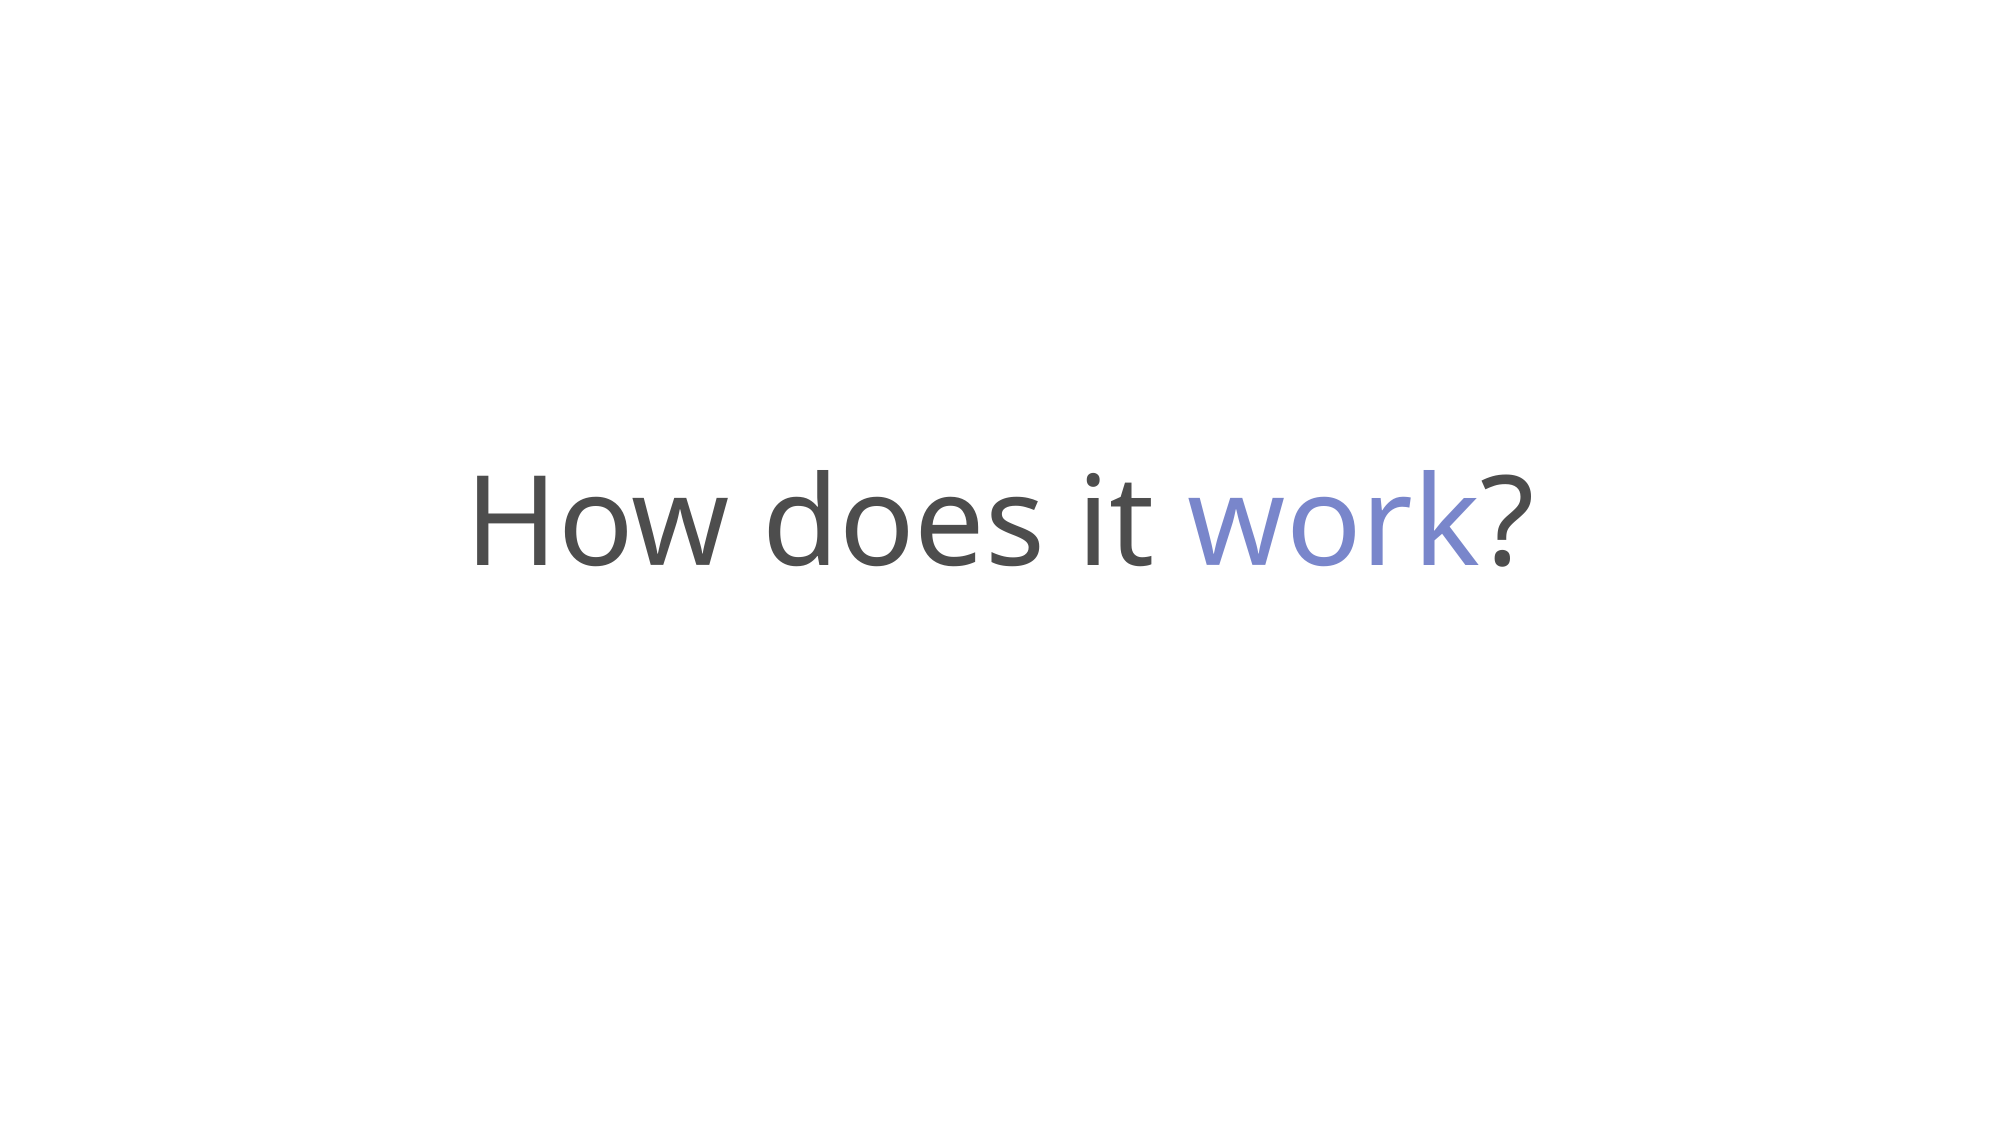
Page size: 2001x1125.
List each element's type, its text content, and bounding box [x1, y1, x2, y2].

text_box How does it work? [234, 450, 1766, 593]
